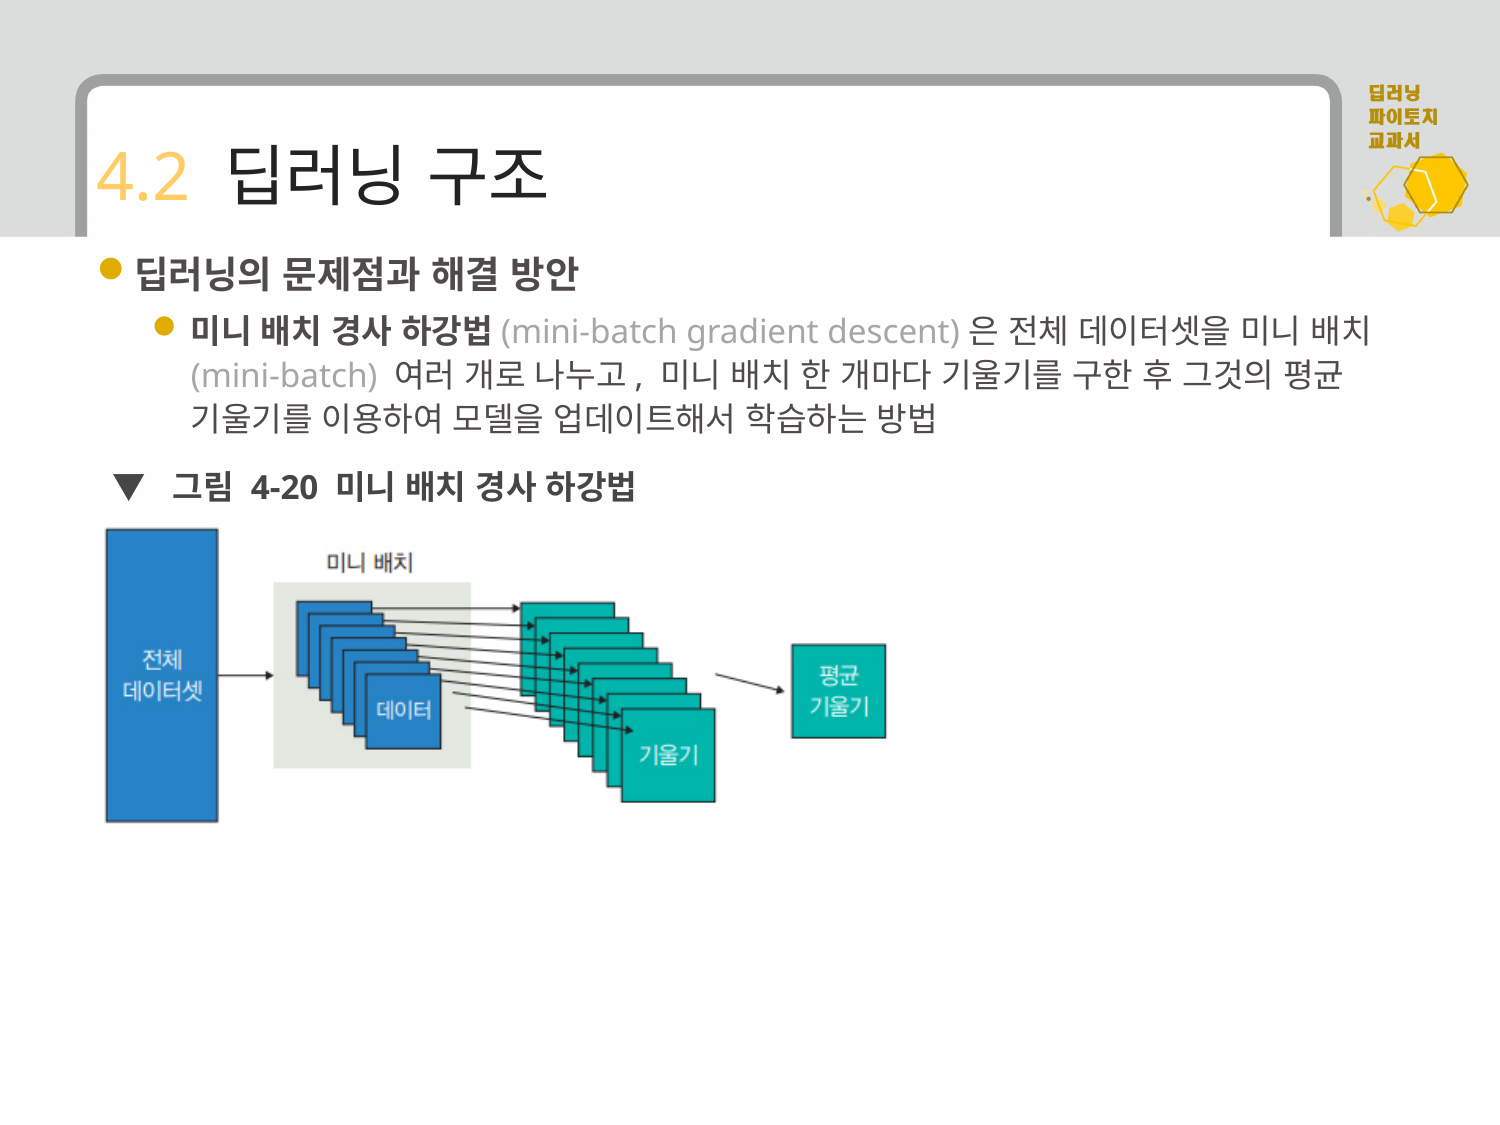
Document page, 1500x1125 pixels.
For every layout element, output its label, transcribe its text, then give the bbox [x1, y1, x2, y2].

title 4.2 딥러닝 구조 [81, 90, 1412, 222]
list 딥러닝의 문제점과 해결 방안 미니 배치 경사 하강법(mini-batch gradient descent)은 전체 데이터셋을 미니 배치(mini-batch) 여러 개로 나누고, 미니 배치 한 개마다 기울기를 구한 후 그것의 평균 기울기를 이용하여 모델을 업데이트해서 학습하는 방법 [81, 239, 1412, 1054]
picture [0, 0, 1500, 1125]
text_box ▼ 그림 4-20 미니 배치 경사 하강법 [97, 458, 1424, 525]
